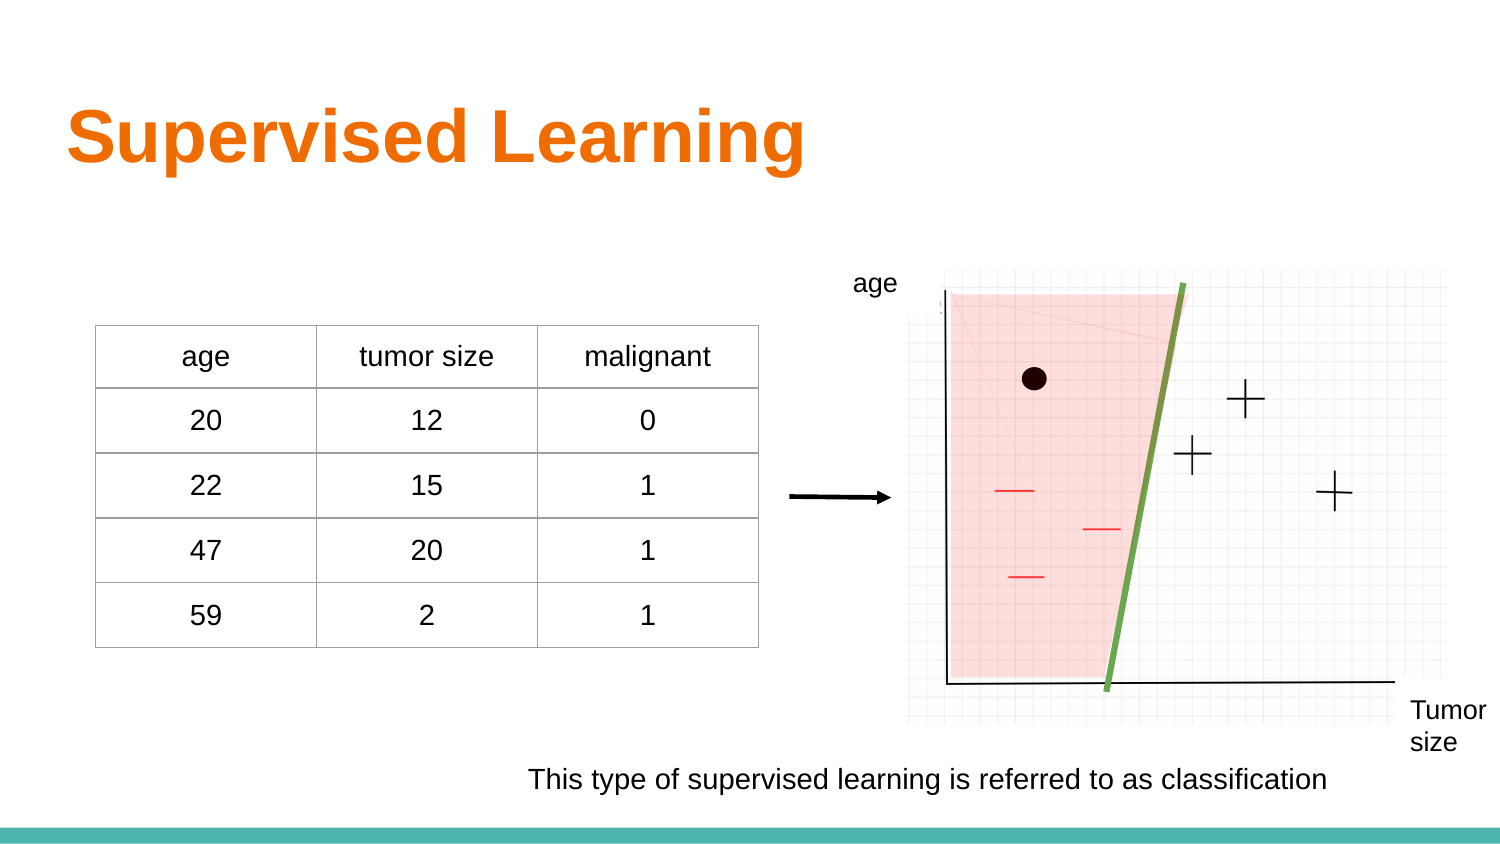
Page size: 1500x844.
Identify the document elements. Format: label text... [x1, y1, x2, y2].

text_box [1106, 282, 1184, 693]
table_cell 2 [317, 583, 537, 647]
picture [905, 268, 1450, 725]
table_header tumor size [317, 326, 537, 387]
table_cell 1 [538, 583, 758, 647]
table_cell 1 [538, 519, 758, 582]
table_cell 20 [96, 389, 316, 452]
table_cell 47 [96, 519, 316, 582]
table_cell 12 [317, 389, 537, 452]
text_box This type of supervised learning is referred to as classification [512, 745, 1449, 806]
table_cell 1 [538, 454, 758, 517]
table_cell 0 [538, 389, 758, 452]
table_header malignant [538, 326, 758, 387]
text_box Tumor size [1395, 677, 1500, 782]
table_header age [96, 326, 316, 387]
table_cell 59 [96, 583, 316, 647]
table_cell 20 [317, 519, 537, 582]
table_cell 15 [317, 454, 537, 517]
table_cell 22 [96, 454, 316, 517]
title Supervised Learning [51, 72, 1449, 189]
text_box age [837, 250, 941, 316]
